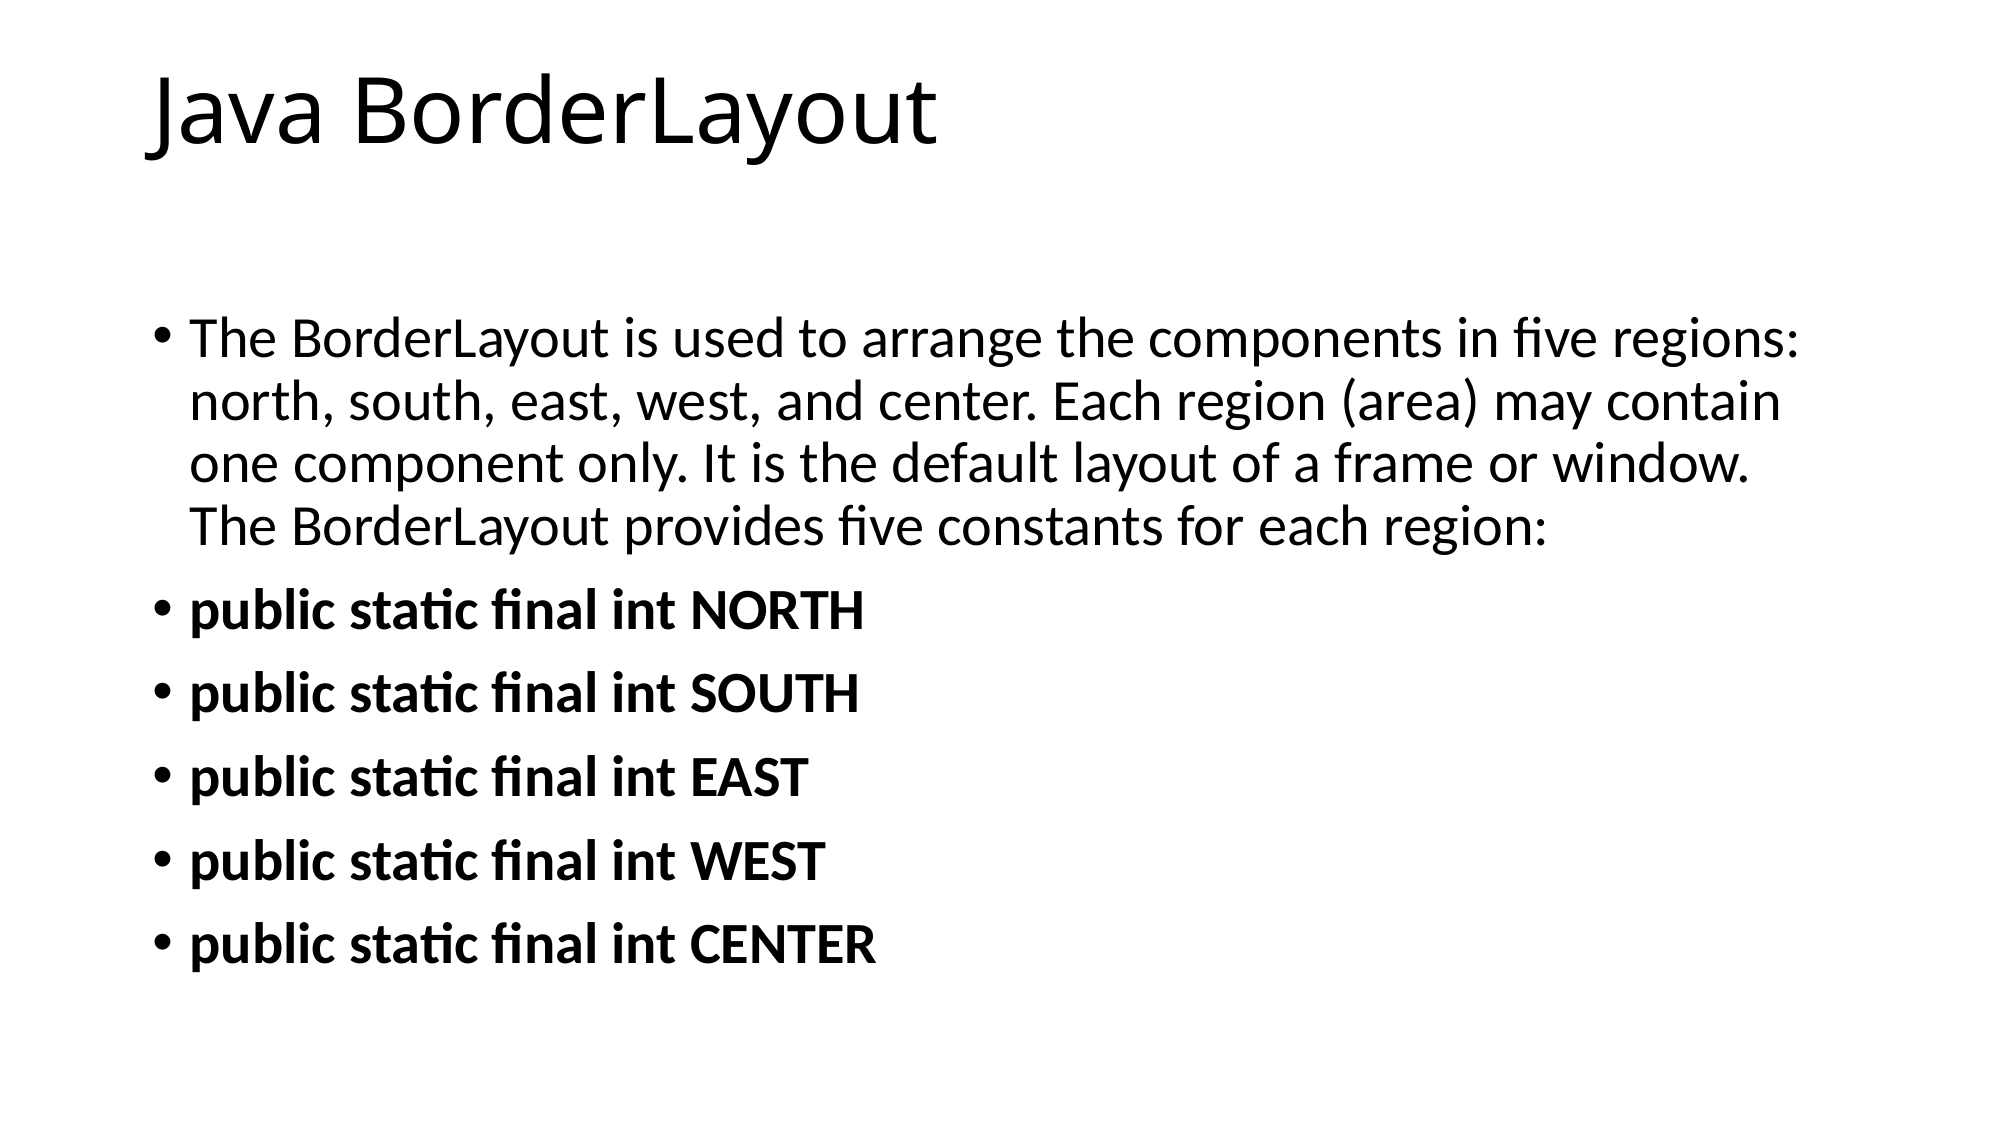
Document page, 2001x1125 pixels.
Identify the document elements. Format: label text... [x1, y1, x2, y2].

title Java BorderLayout [137, 59, 1863, 278]
list The BorderLayout is used to arrange the components in five regions: north, south, east, west, and center. Each region (area) may contain one component only. It is the default layout of a frame or window. The BorderLayout provides five constants for each region: public static final int NORTH public static final int SOUTH public static final int EAST public static final int WEST public static final int CENTER [137, 299, 1863, 1014]
